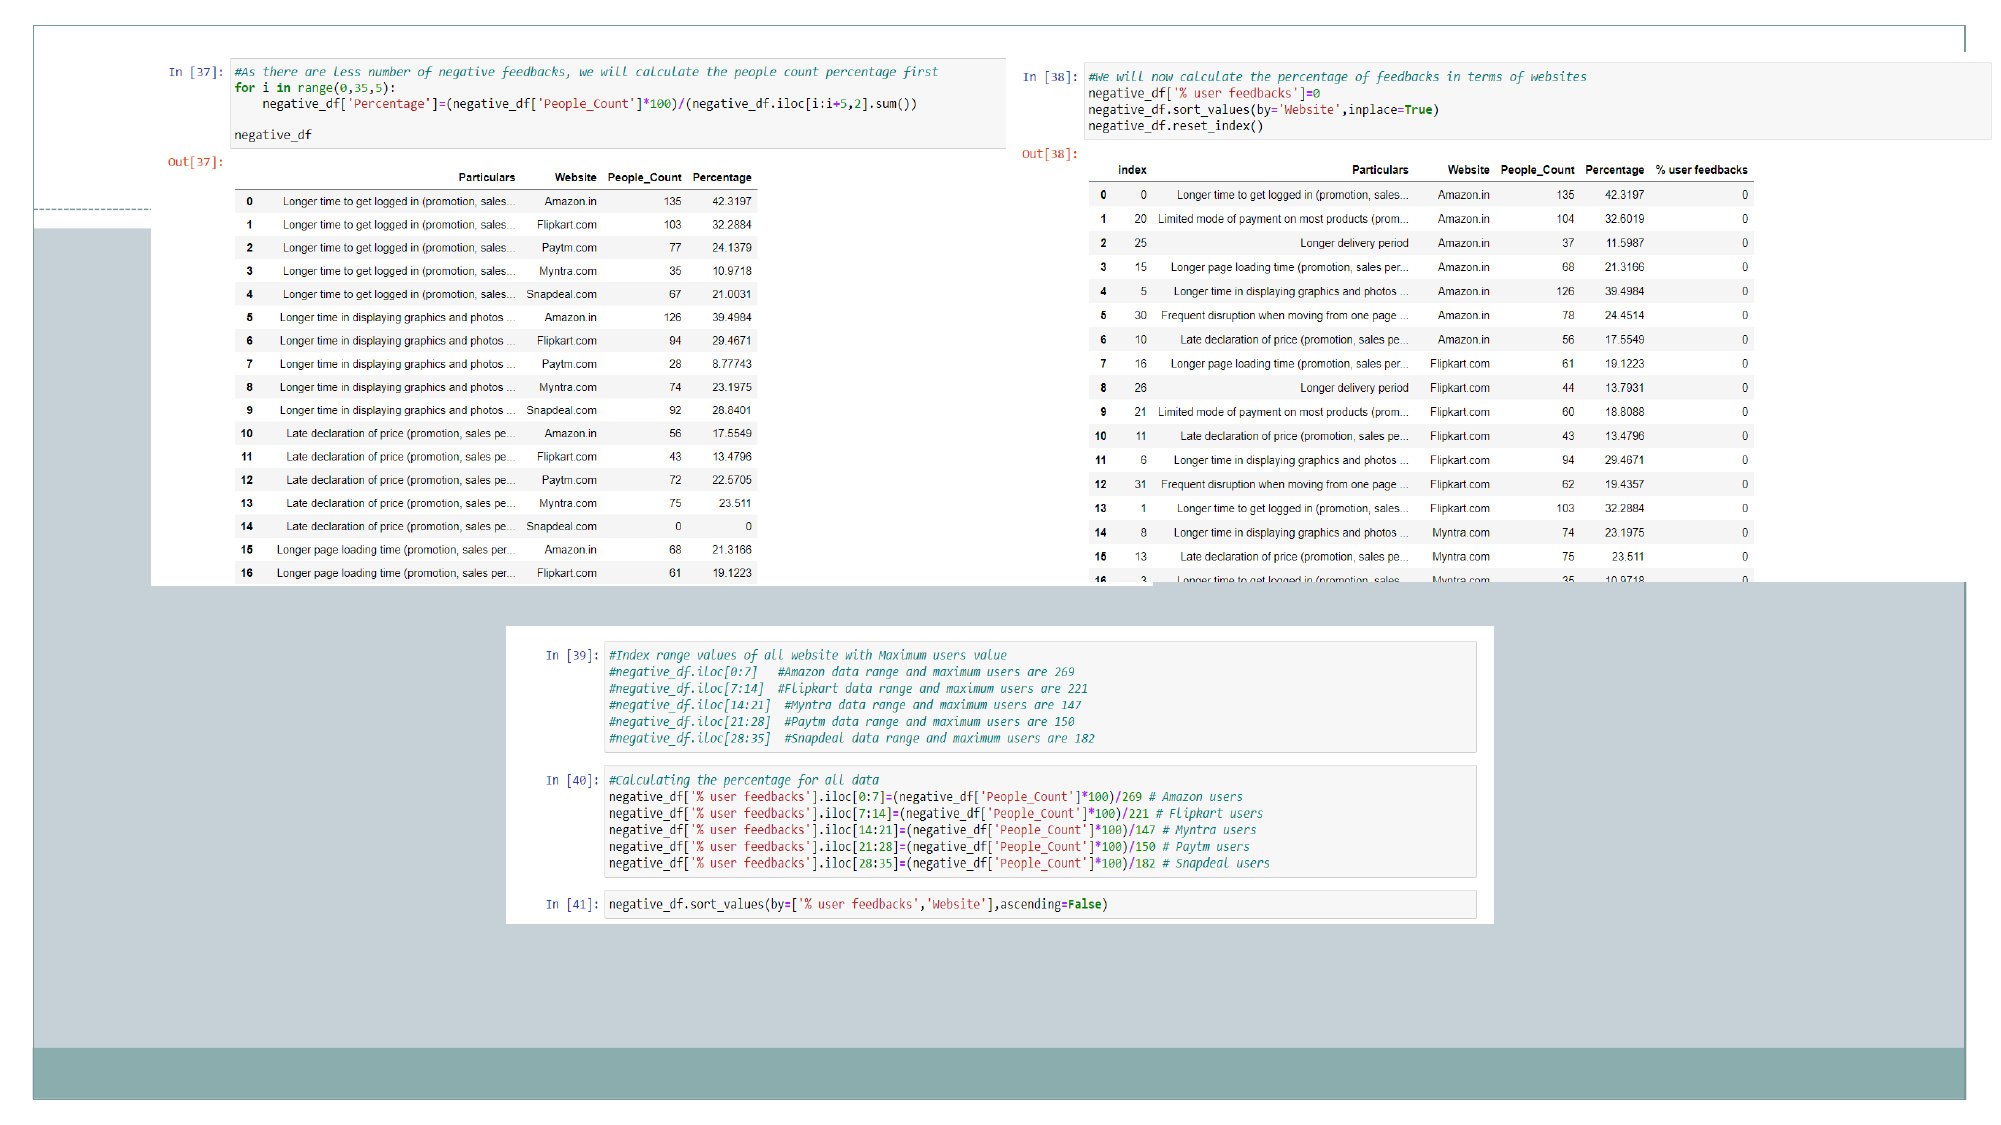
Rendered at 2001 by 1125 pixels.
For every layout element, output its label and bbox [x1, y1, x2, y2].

picture [506, 626, 1494, 924]
picture [150, 52, 2000, 586]
